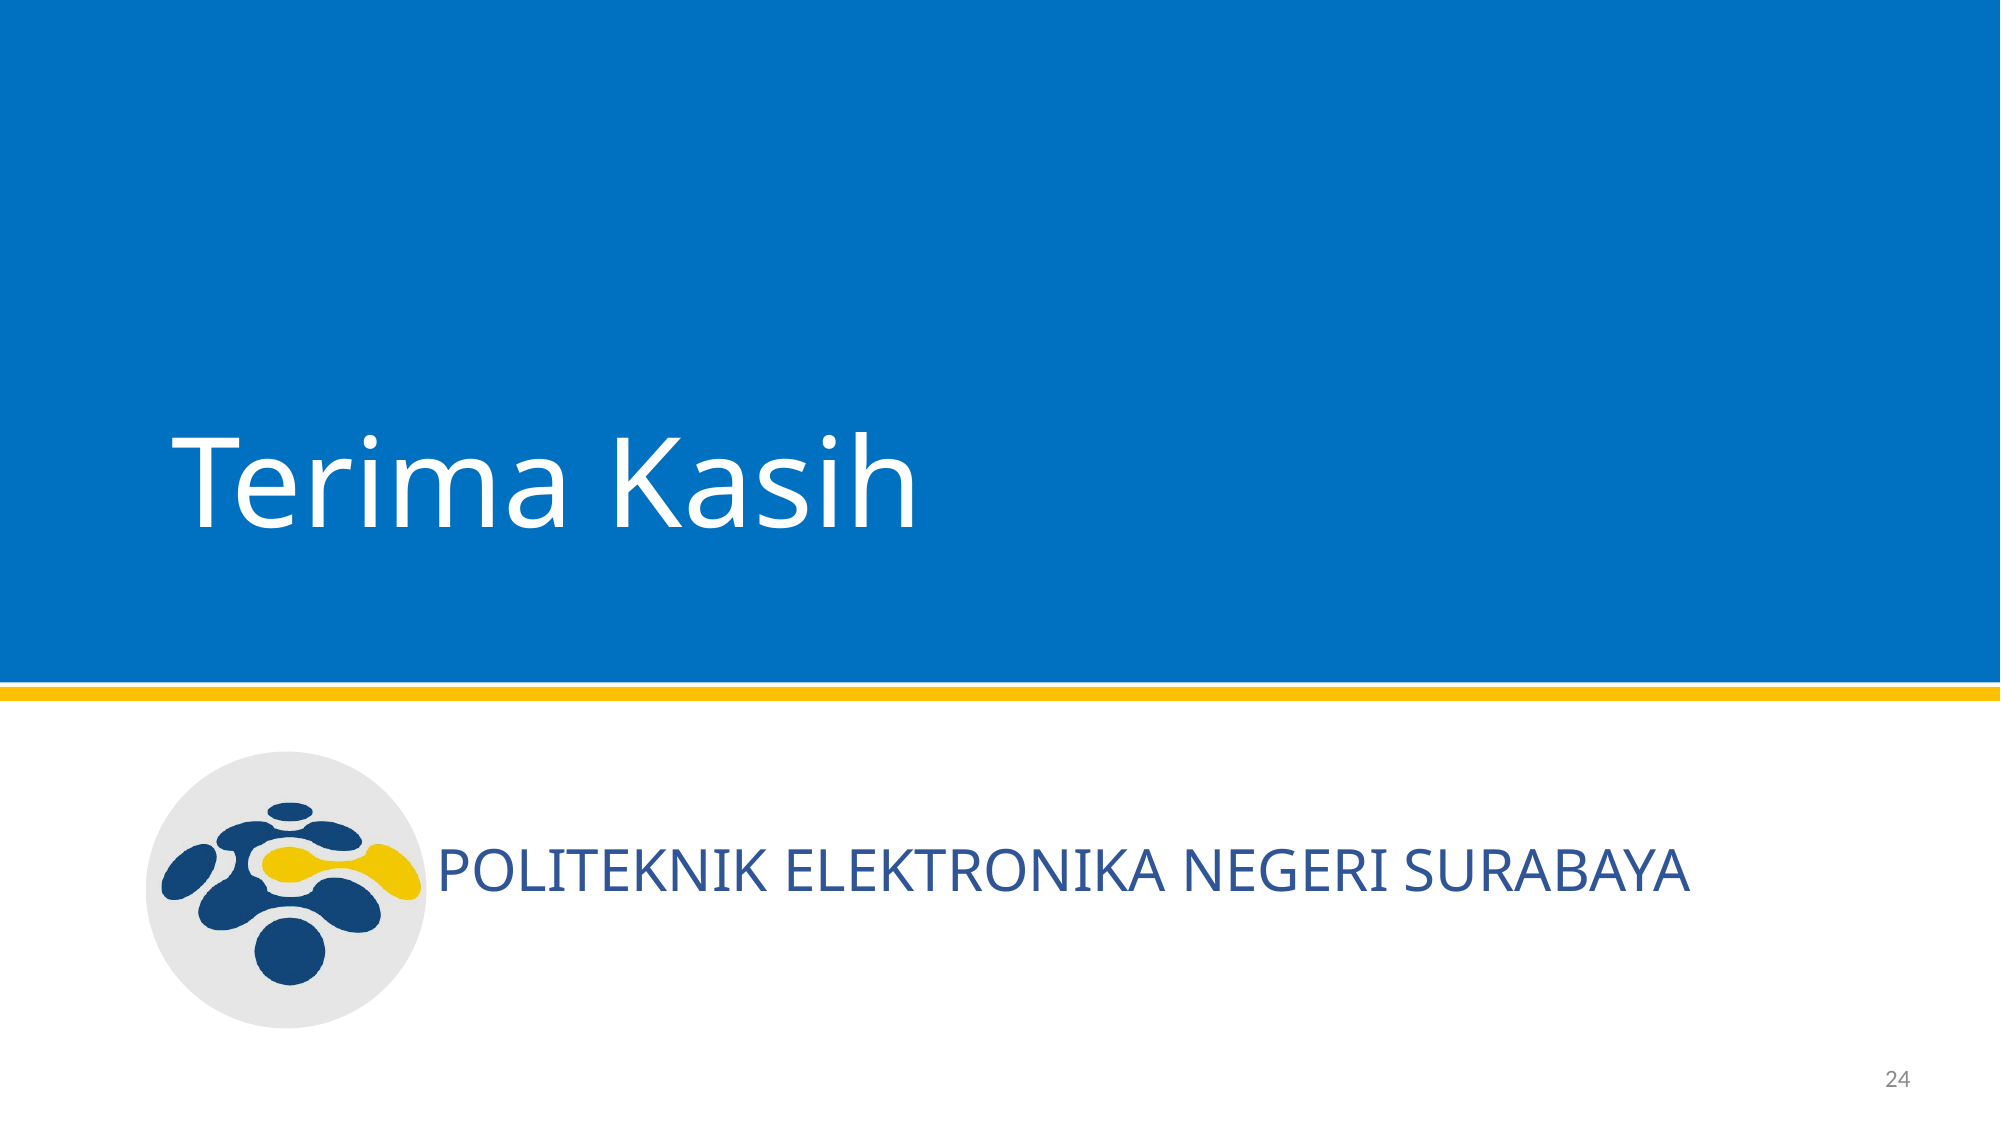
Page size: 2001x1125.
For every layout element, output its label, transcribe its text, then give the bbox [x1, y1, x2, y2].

title Terima Kasih [156, 189, 1882, 562]
picture [156, 795, 424, 991]
slide_number 24 [1475, 1047, 1926, 1108]
